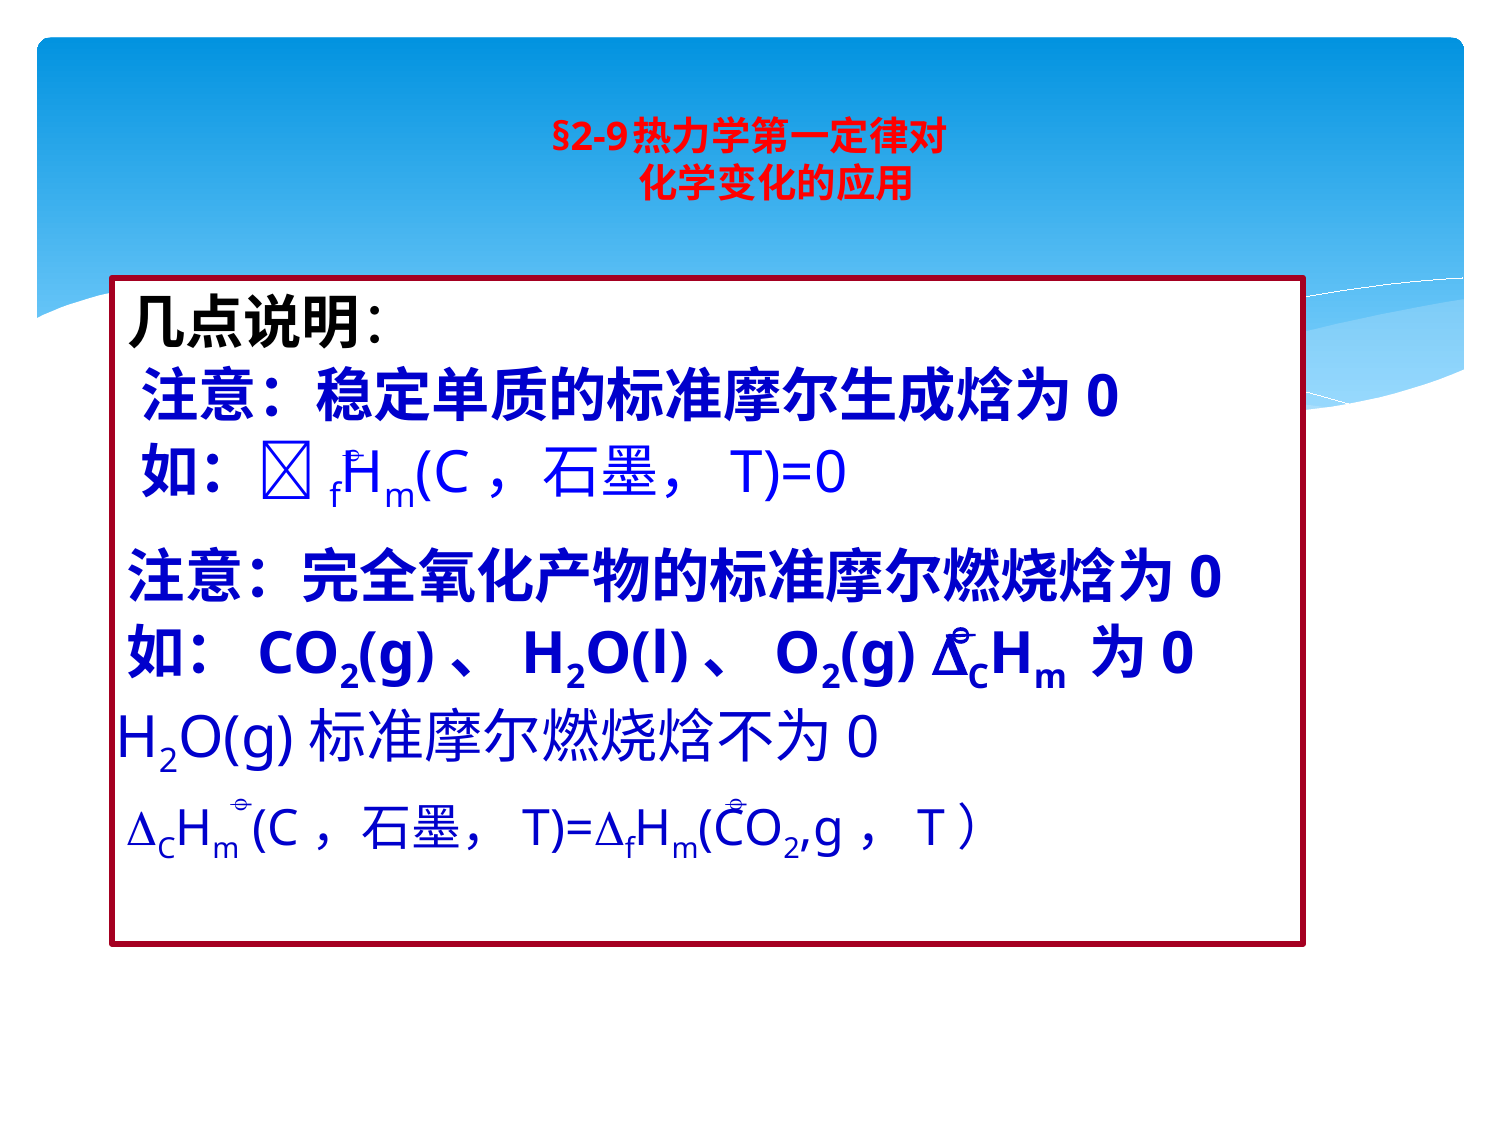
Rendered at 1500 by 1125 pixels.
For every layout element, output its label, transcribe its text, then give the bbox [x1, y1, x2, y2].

text_box H2O(g)标准摩尔燃烧焓不为0 [100, 692, 1365, 787]
title §2-9热力学第一定律对 化学变化的应用 [75, 55, 1425, 261]
list 几点说明： [112, 787, 1303, 944]
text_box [111, 539, 1448, 703]
list 几点说明： [112, 277, 1303, 539]
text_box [111, 795, 1207, 872]
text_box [125, 358, 1363, 522]
